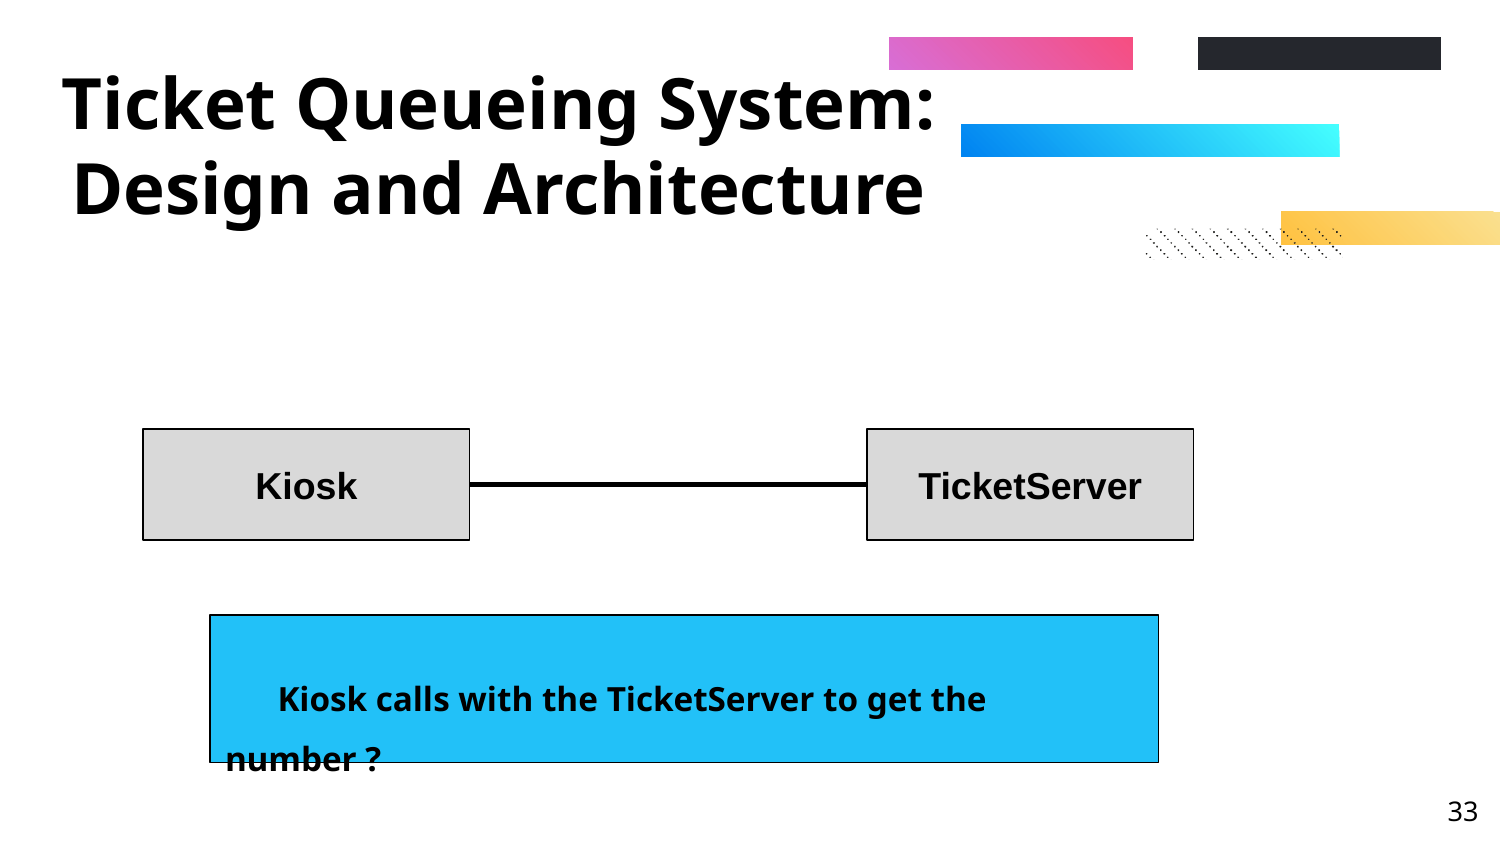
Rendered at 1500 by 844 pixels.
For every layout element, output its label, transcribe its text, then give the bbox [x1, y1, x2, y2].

slide_number ‹#› [1403, 779, 1494, 844]
title Ticket Queueing System: Design and Architecture [39, 37, 959, 251]
text_box Kiosk [142, 428, 470, 541]
picture [1144, 228, 1343, 260]
text_box Kiosk calls with the TicketServer to get the number ? [210, 614, 1159, 763]
text_box TicketServer [866, 428, 1194, 541]
